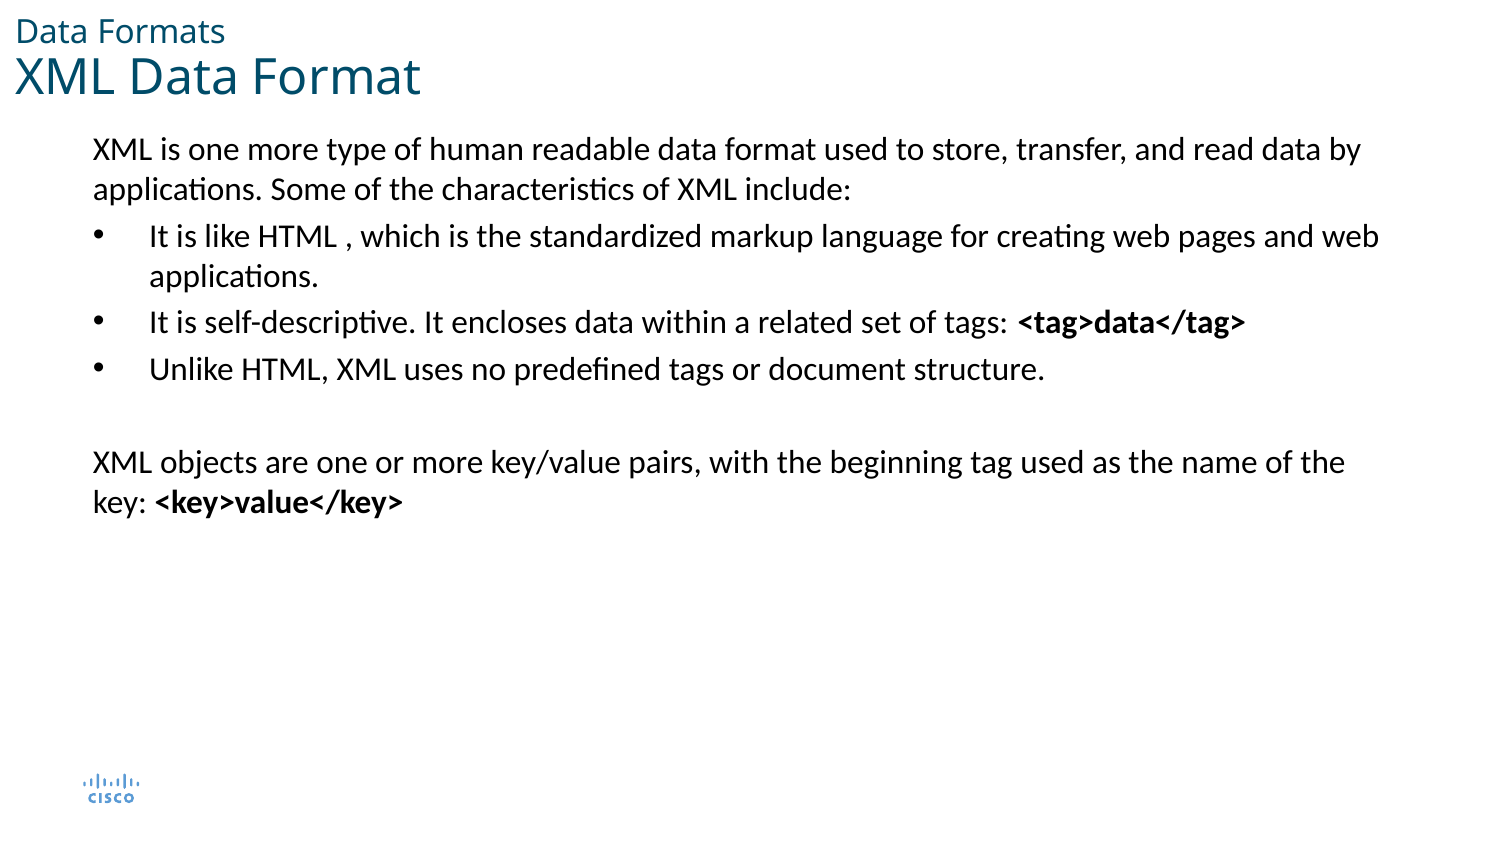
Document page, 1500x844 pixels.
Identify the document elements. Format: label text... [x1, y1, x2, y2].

list XML is one more type of human readable data format used to store, transfer, and read data by applications. Some of the characteristics of XML include: It is like HTML , which is the standardized markup language for creating web pages and web applications. It is self-descriptive. It encloses data within a related set of tags: <tag>data</tag> Unlike HTML, XML uses no predefined tags or document structure. XML objects are one or more key/value pairs, with the beginning tag used as the name of the key: <key>value</key> [77, 120, 1437, 726]
title Data Formats XML Data Format [0, 0, 1369, 121]
